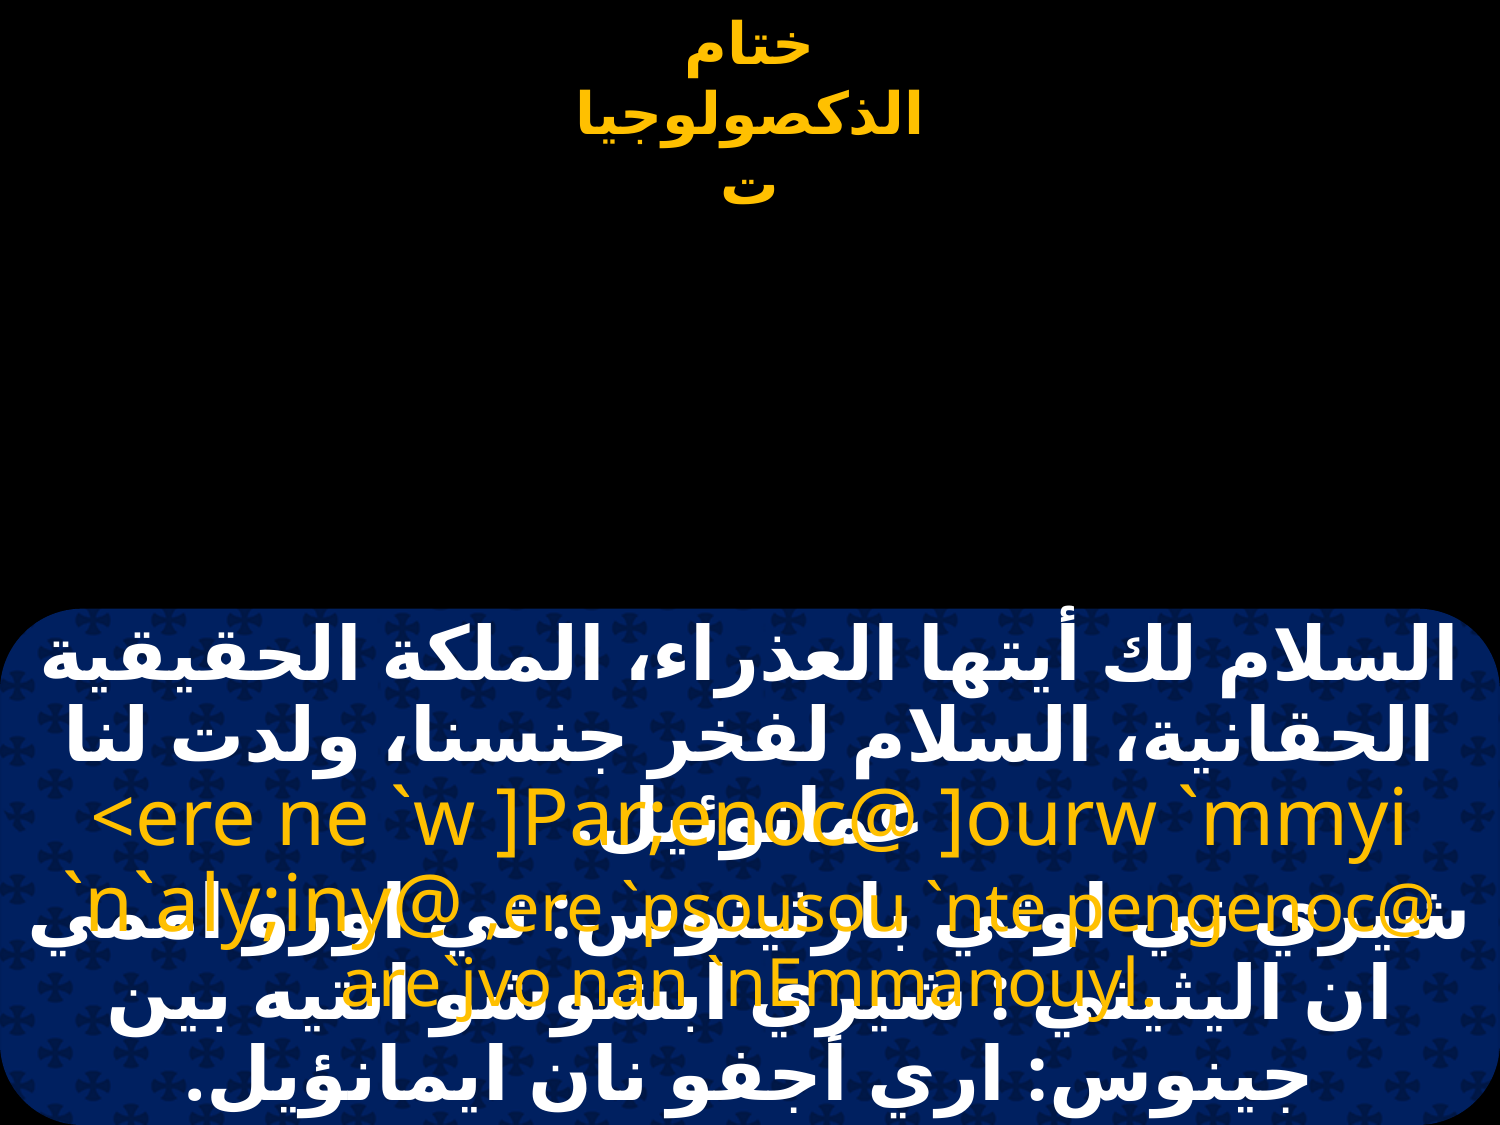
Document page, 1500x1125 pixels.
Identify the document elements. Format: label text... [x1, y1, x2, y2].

list السلام لك أيتها العذراء، الملكة الحقيقية الحقانية، السلام لفخر جنسنا، ولدت لنا عمانوئيل. [0, 608, 1500, 761]
list <ere ne `w ]Par;enoc@ ]ourw `mmyi `n`aly;iny@ ,ere `psousou `nte pengenoc@ are`jvo nan `nEmmanouyl. [0, 770, 1500, 966]
list شيري ني اوتي بارثينوس: تي اورو اممي ان اليثيني : شيري ابشوشو انتيه بين جينوس: اري أجفو نان ايمانؤيل. [0, 966, 1500, 1124]
picture [0, 761, 1500, 770]
